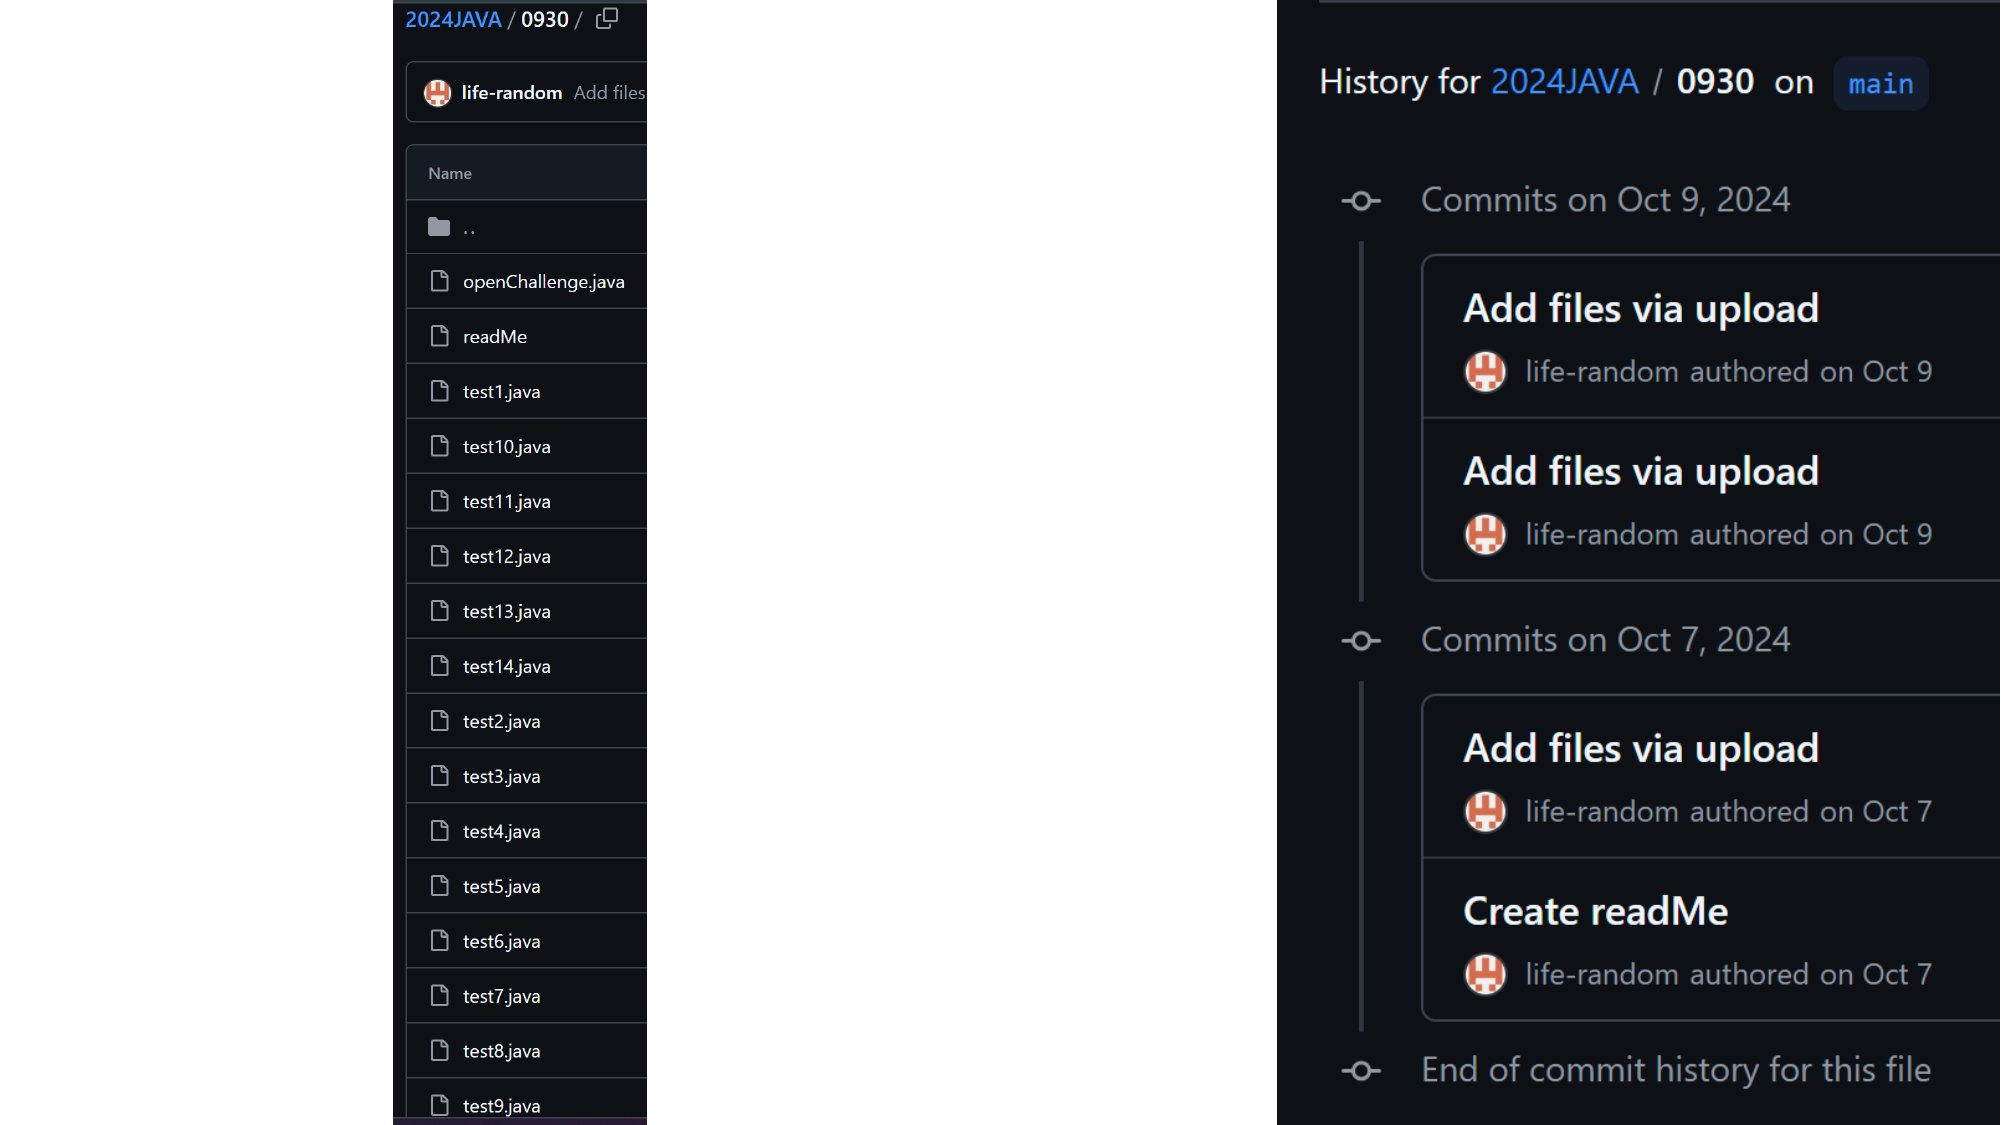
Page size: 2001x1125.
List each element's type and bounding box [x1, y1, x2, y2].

picture [1276, 0, 2000, 1125]
picture [392, 0, 647, 1125]
